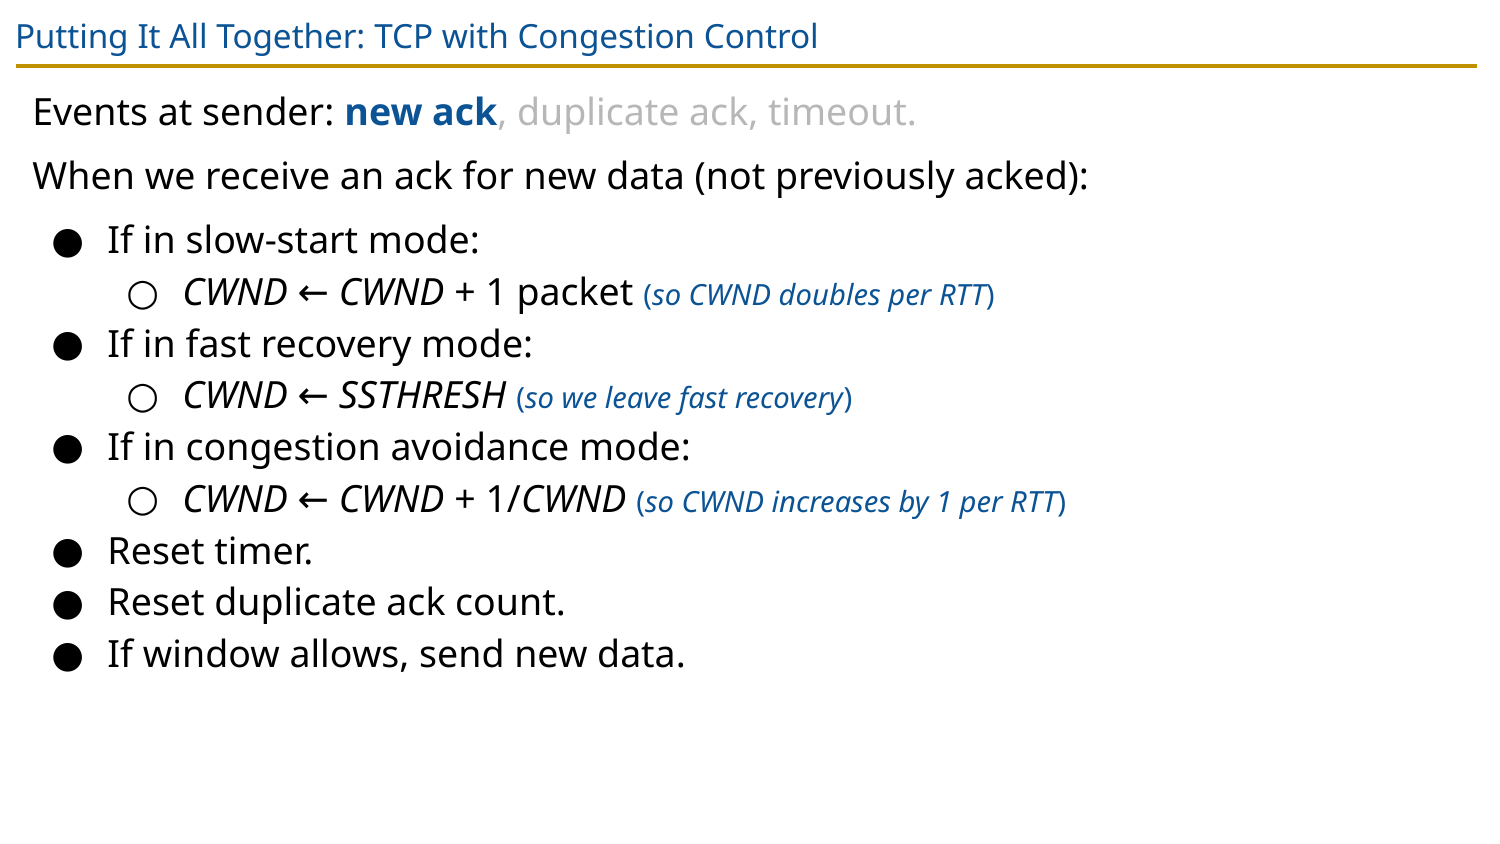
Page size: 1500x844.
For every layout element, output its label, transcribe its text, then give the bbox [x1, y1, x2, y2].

list Events at sender: new ack, duplicate ack, timeout. When we receive an ack for new data (not previously acked): If in slow-start mode: CWND ← CWND + 1 packet (so CWND doubles per RTT) If in fast recovery mode: CWND ← SSTHRESH (so we leave fast recovery) If in congestion avoidance mode: CWND ← CWND + 1/CWND (so CWND increases by 1 per RTT) Reset timer. Reset duplicate ack count. If window allows, send new data. [17, 65, 1480, 810]
title Putting It All Together: TCP with Congestion Control [0, 0, 1398, 65]
